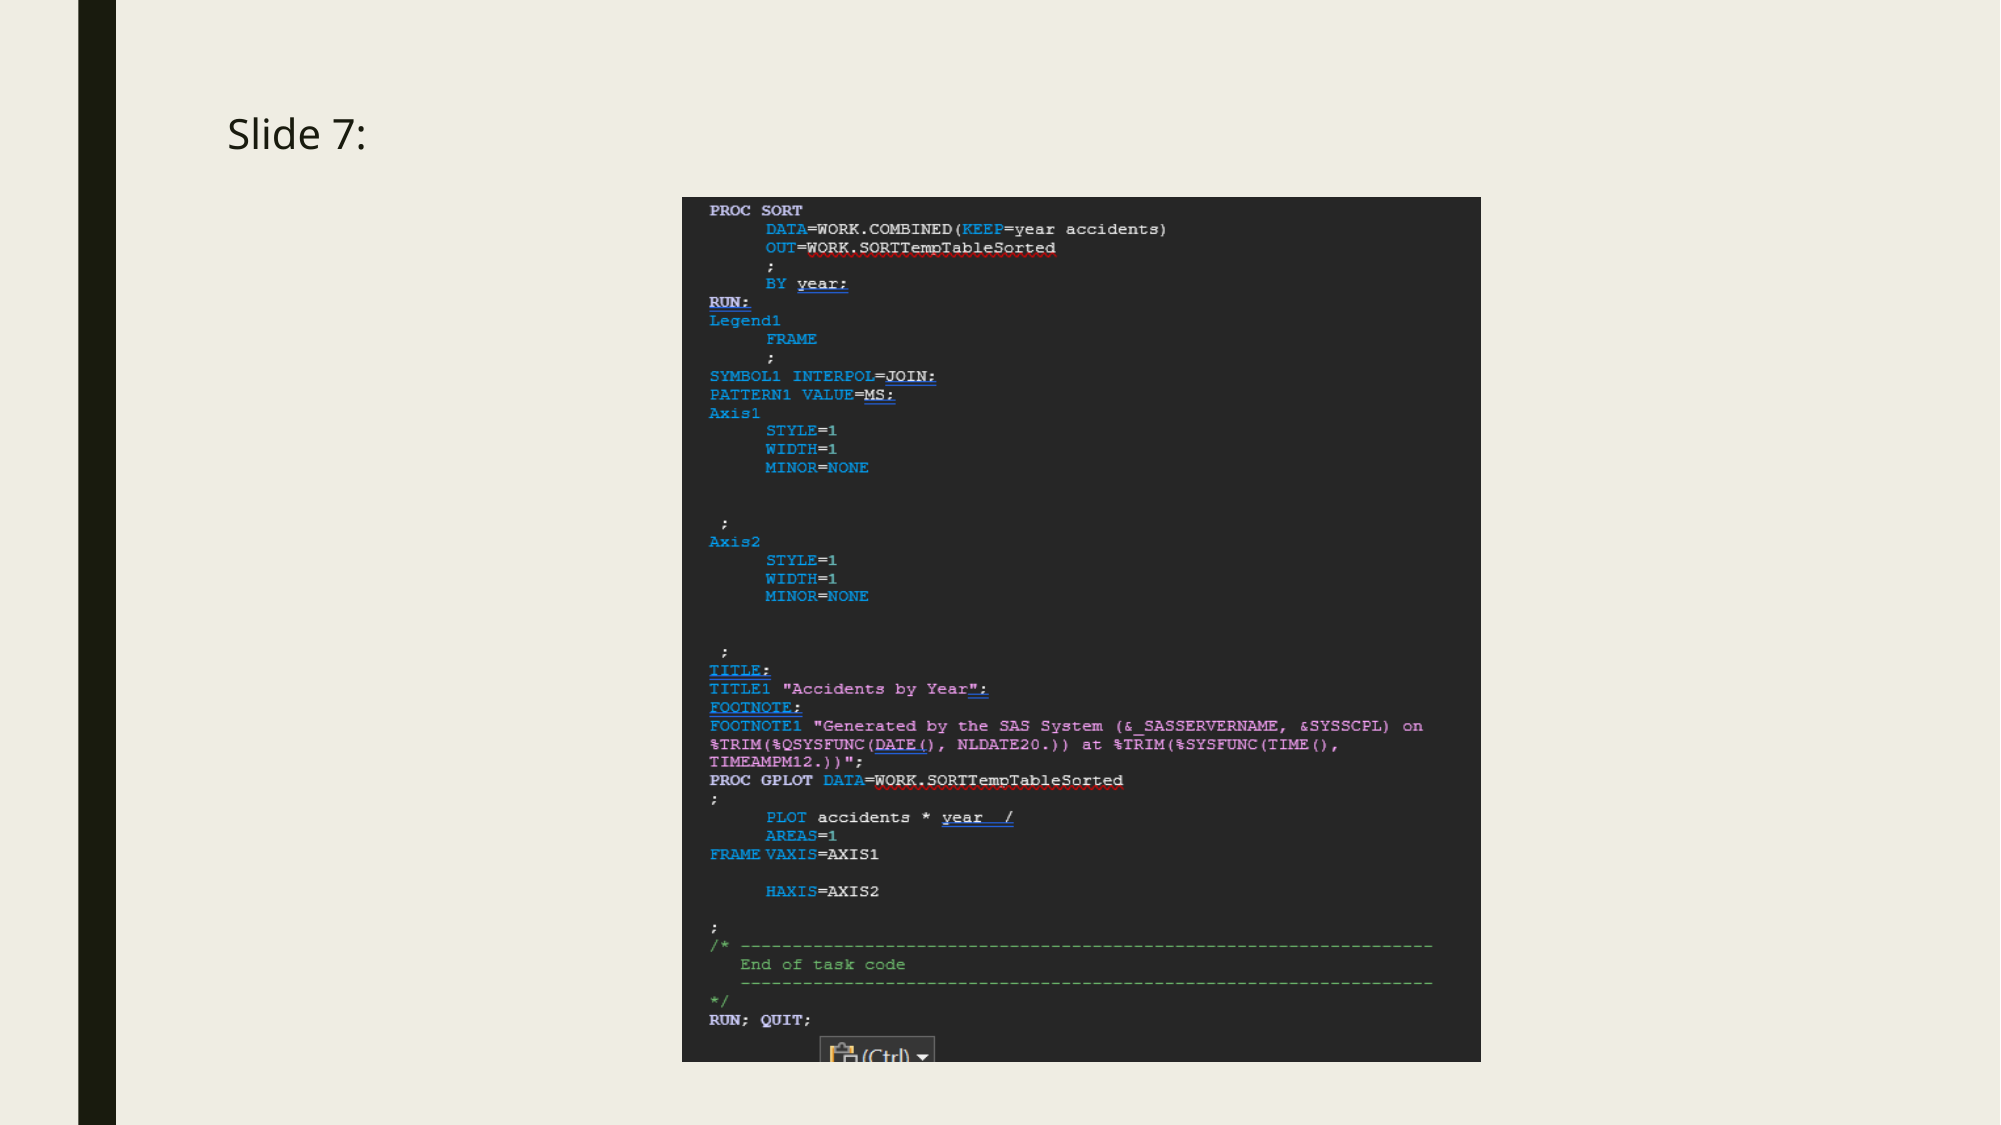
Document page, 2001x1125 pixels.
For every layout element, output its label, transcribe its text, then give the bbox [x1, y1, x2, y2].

picture [682, 197, 1481, 1062]
list Slide 7: [212, 104, 1788, 1062]
